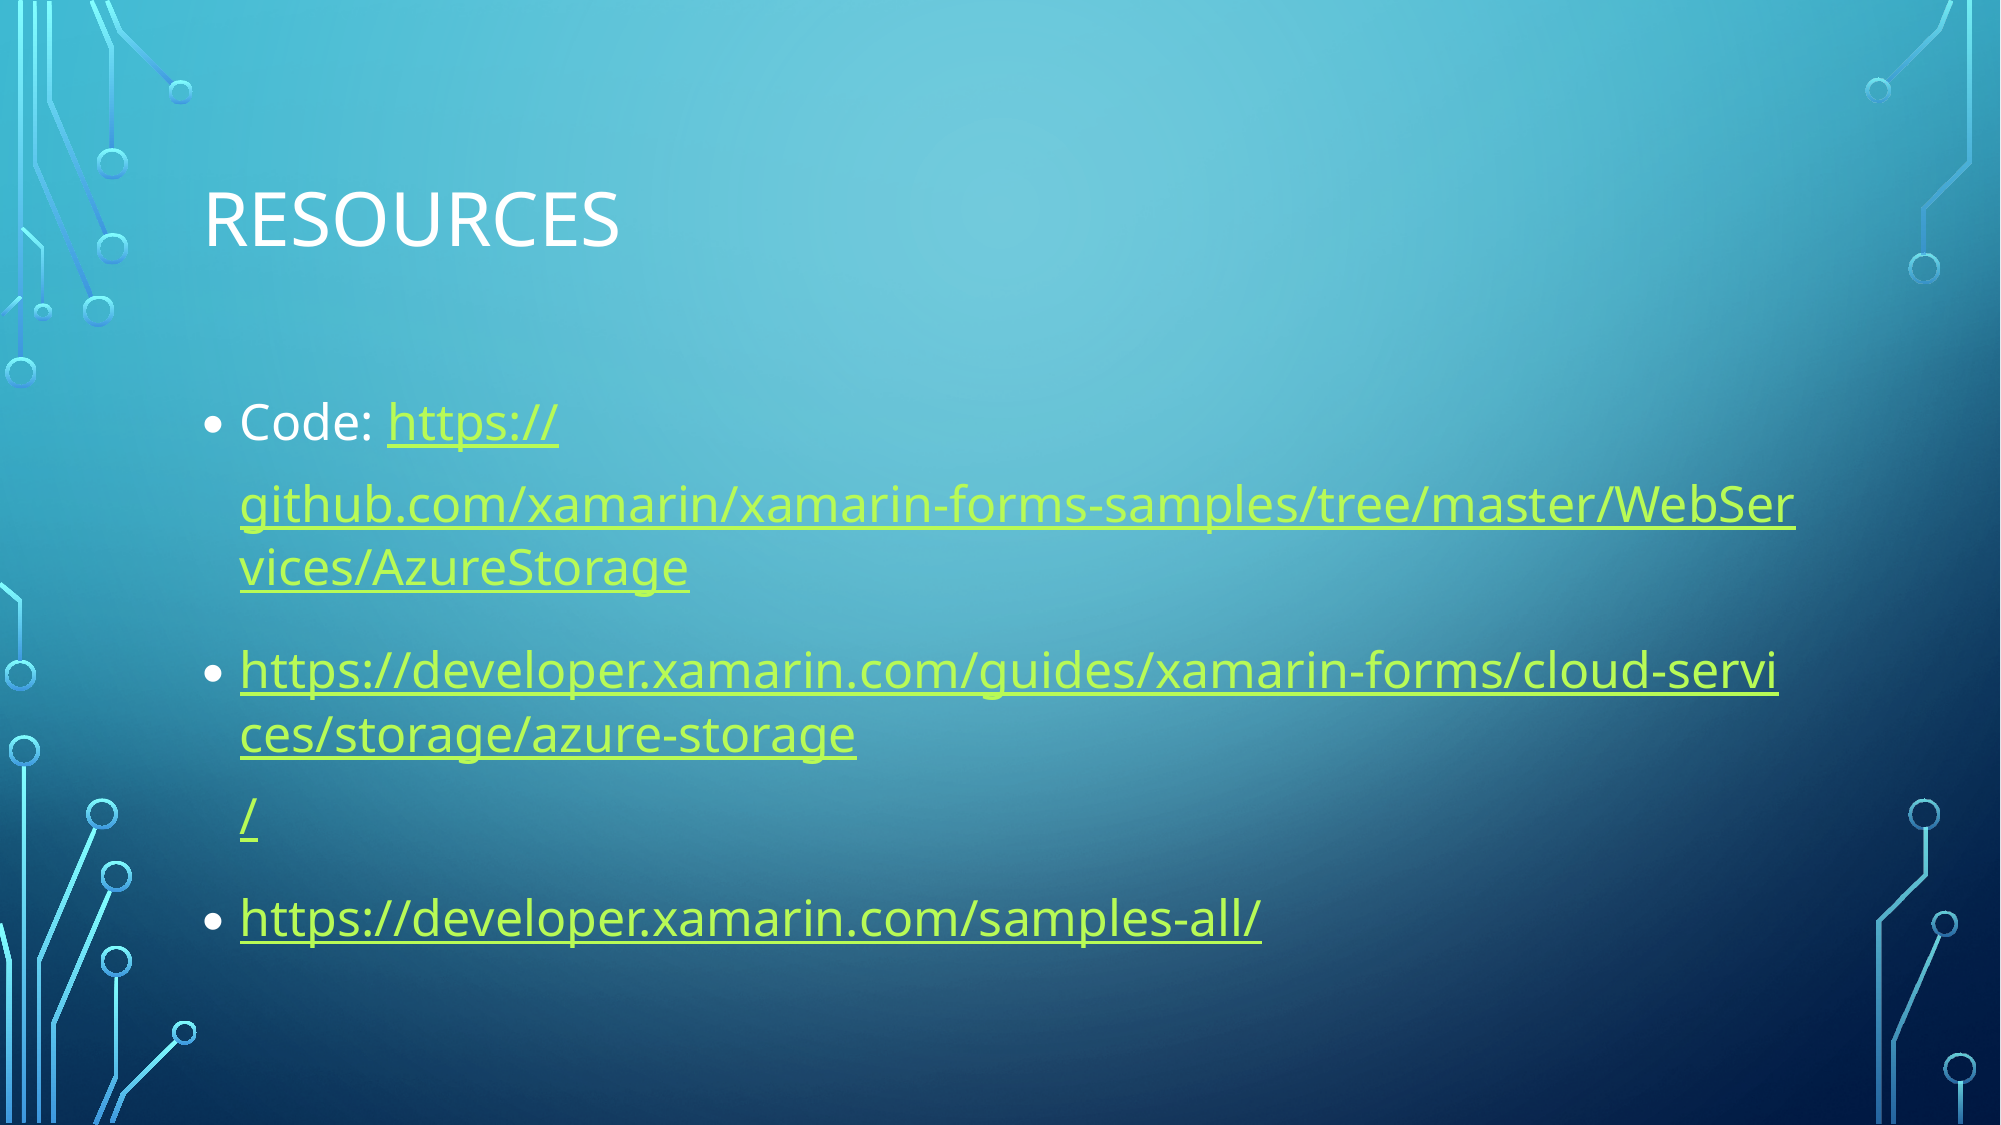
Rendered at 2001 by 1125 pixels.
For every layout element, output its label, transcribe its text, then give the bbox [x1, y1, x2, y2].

title Resources [187, 101, 1813, 344]
list Code: https://github.com/xamarin/xamarin-forms-samples/tree/master/WebServices/AzureStorage https://developer.xamarin.com/guides/xamarin-forms/cloud-services/storage/azure-storage/ https://developer.xamarin.com/samples-all/ [187, 369, 1813, 950]
